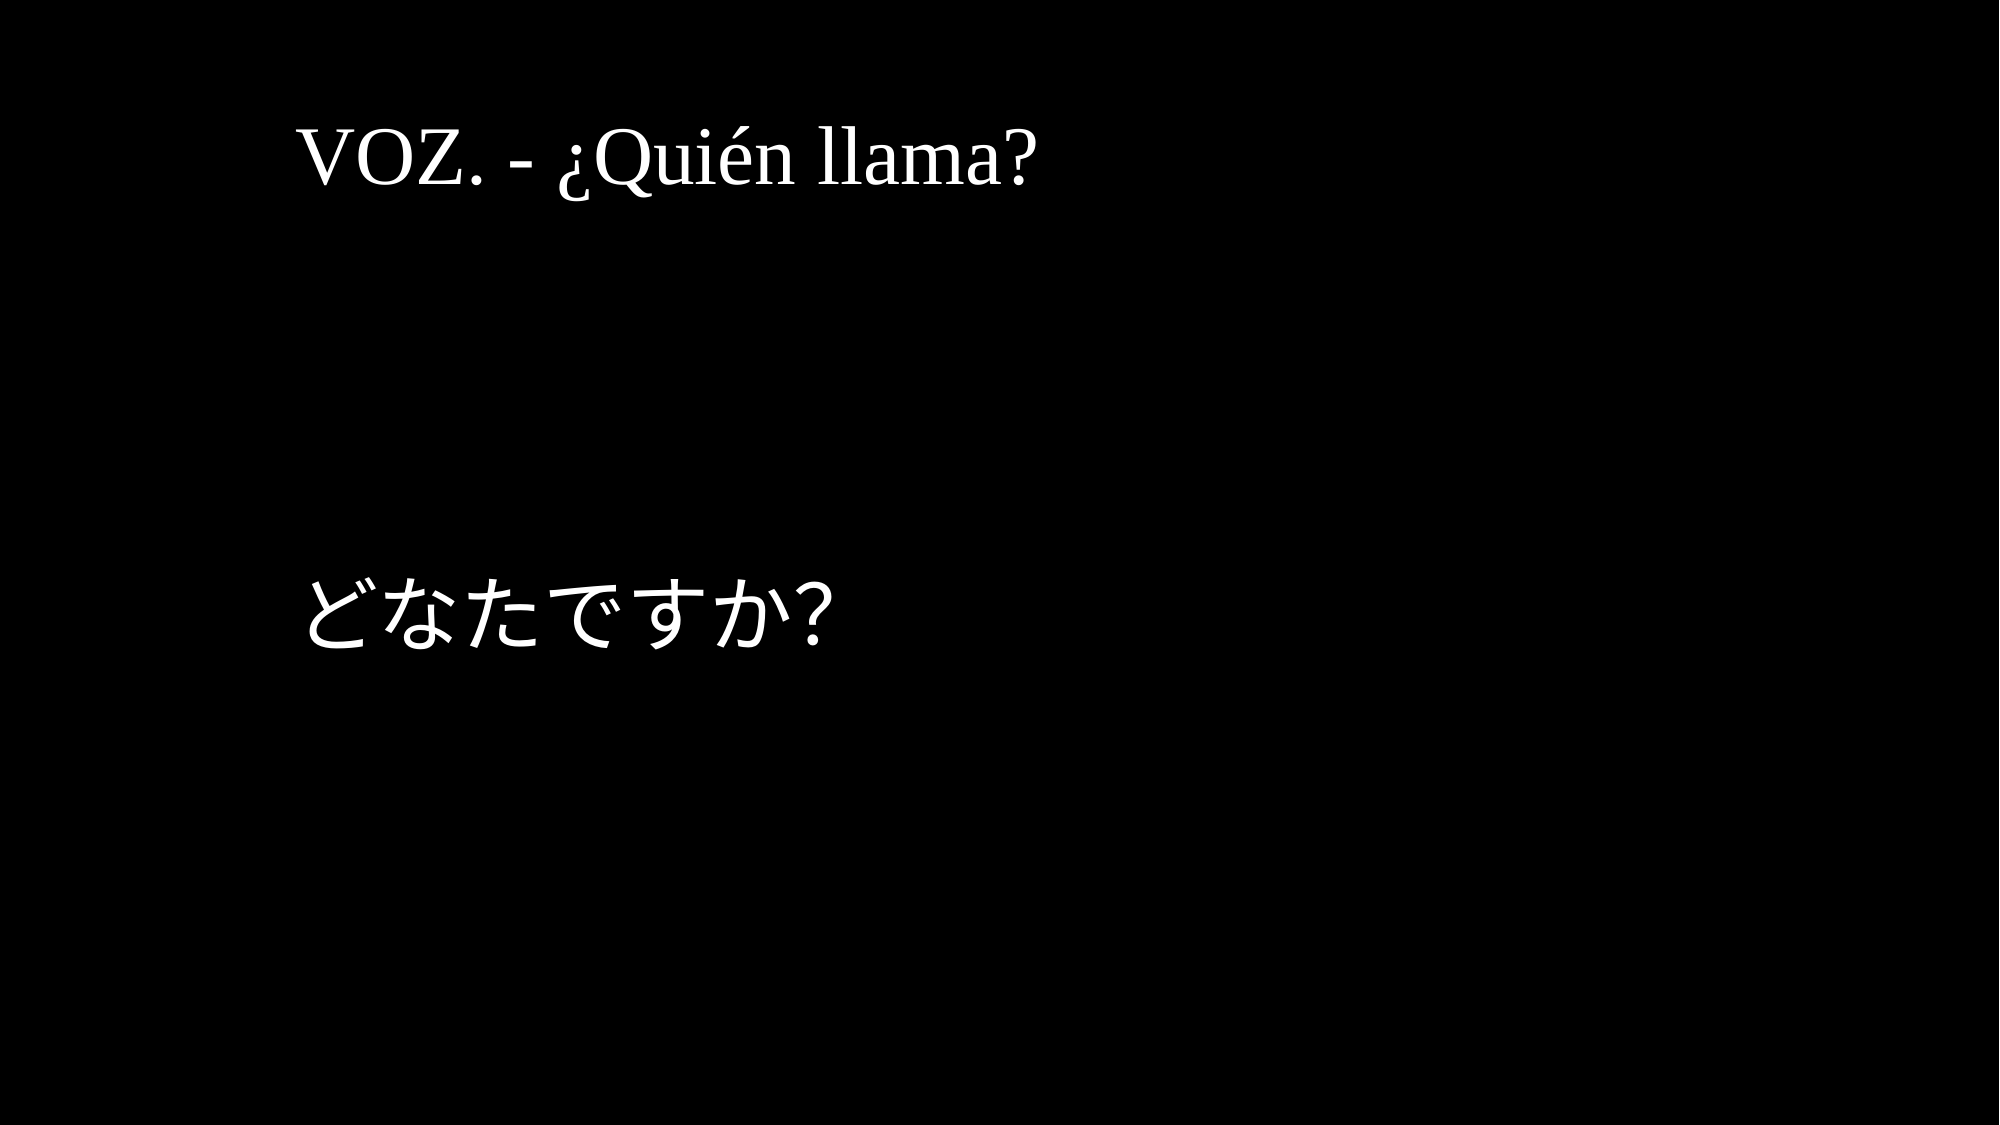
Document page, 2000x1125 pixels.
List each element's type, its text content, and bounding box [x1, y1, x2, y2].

text_box VOZ. - ¿Quién llama? [280, 93, 1448, 254]
text_box どなたですか？ [280, 554, 1719, 715]
